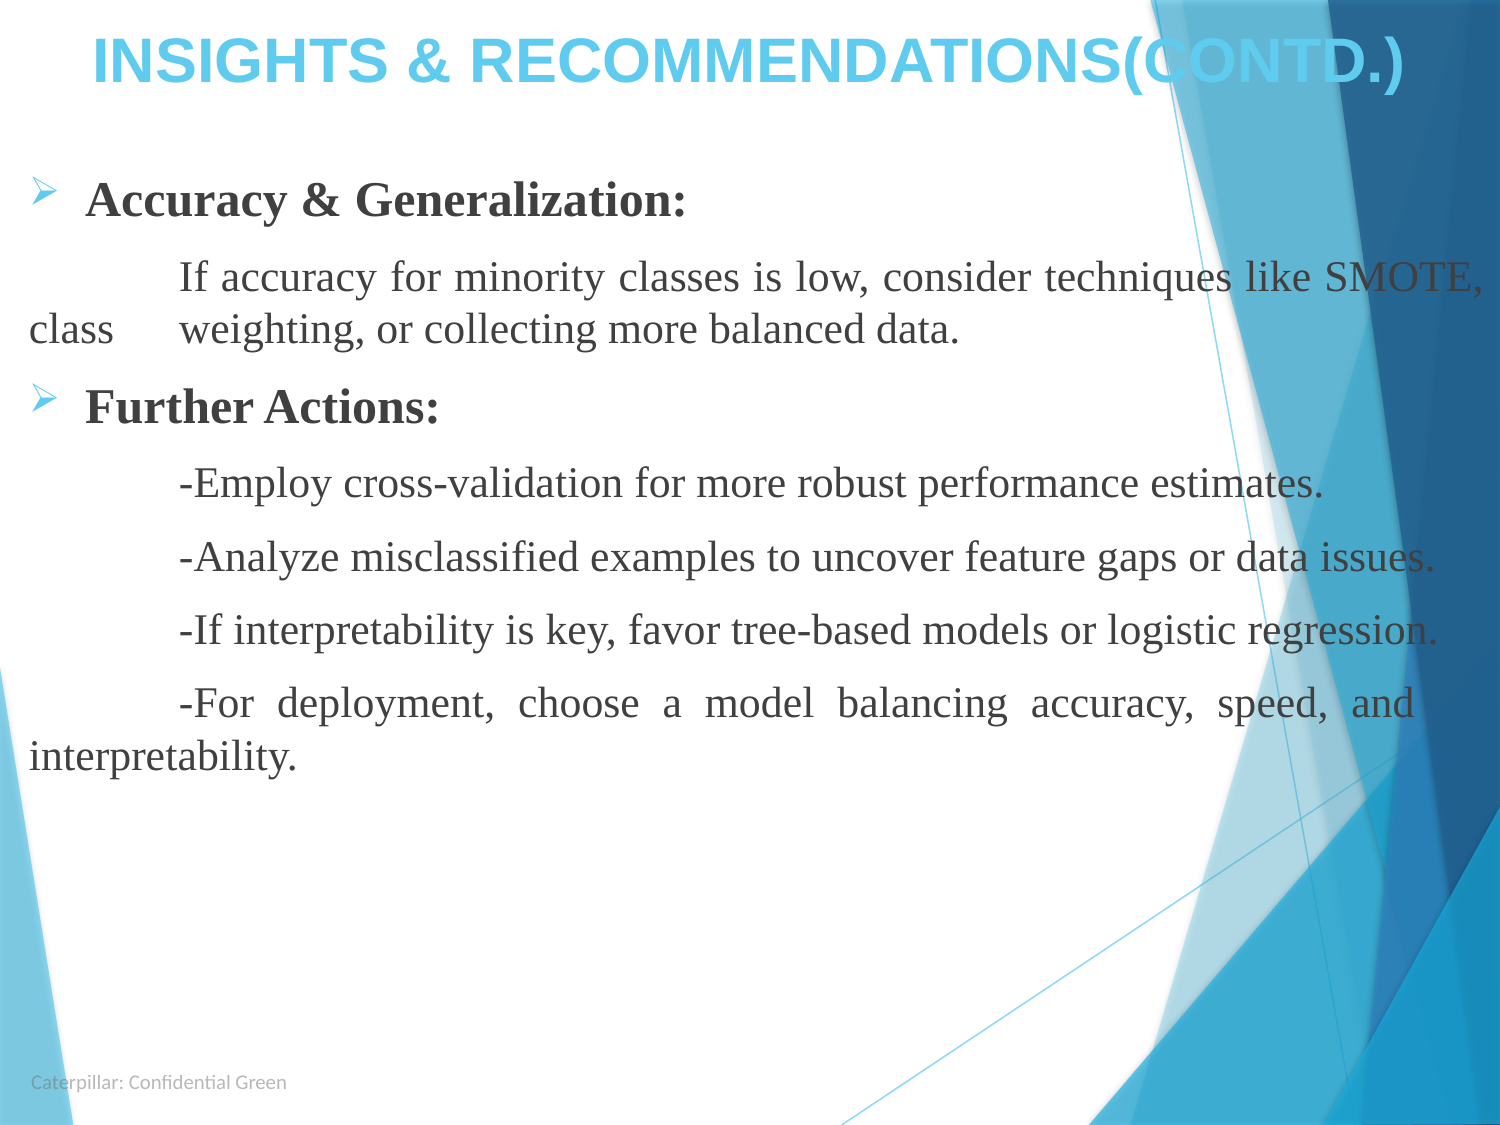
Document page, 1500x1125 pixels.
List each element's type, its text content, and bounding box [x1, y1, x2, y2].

list Accuracy & Generalization: If accuracy for minority classes is low, consider techniques like SMOTE, class weighting, or collecting more balanced data. Further Actions: -Employ cross-validation for more robust performance estimates. -Analyze misclassified examples to uncover feature gaps or data issues. -If interpretability is key, favor tree-based models or logistic regression. -For deployment, choose a model balancing accuracy, speed, and interpretability. [13, 87, 1500, 1086]
title INSIGHTS & RECOMMENDATIONS(CONTD.) [0, 11, 1500, 104]
